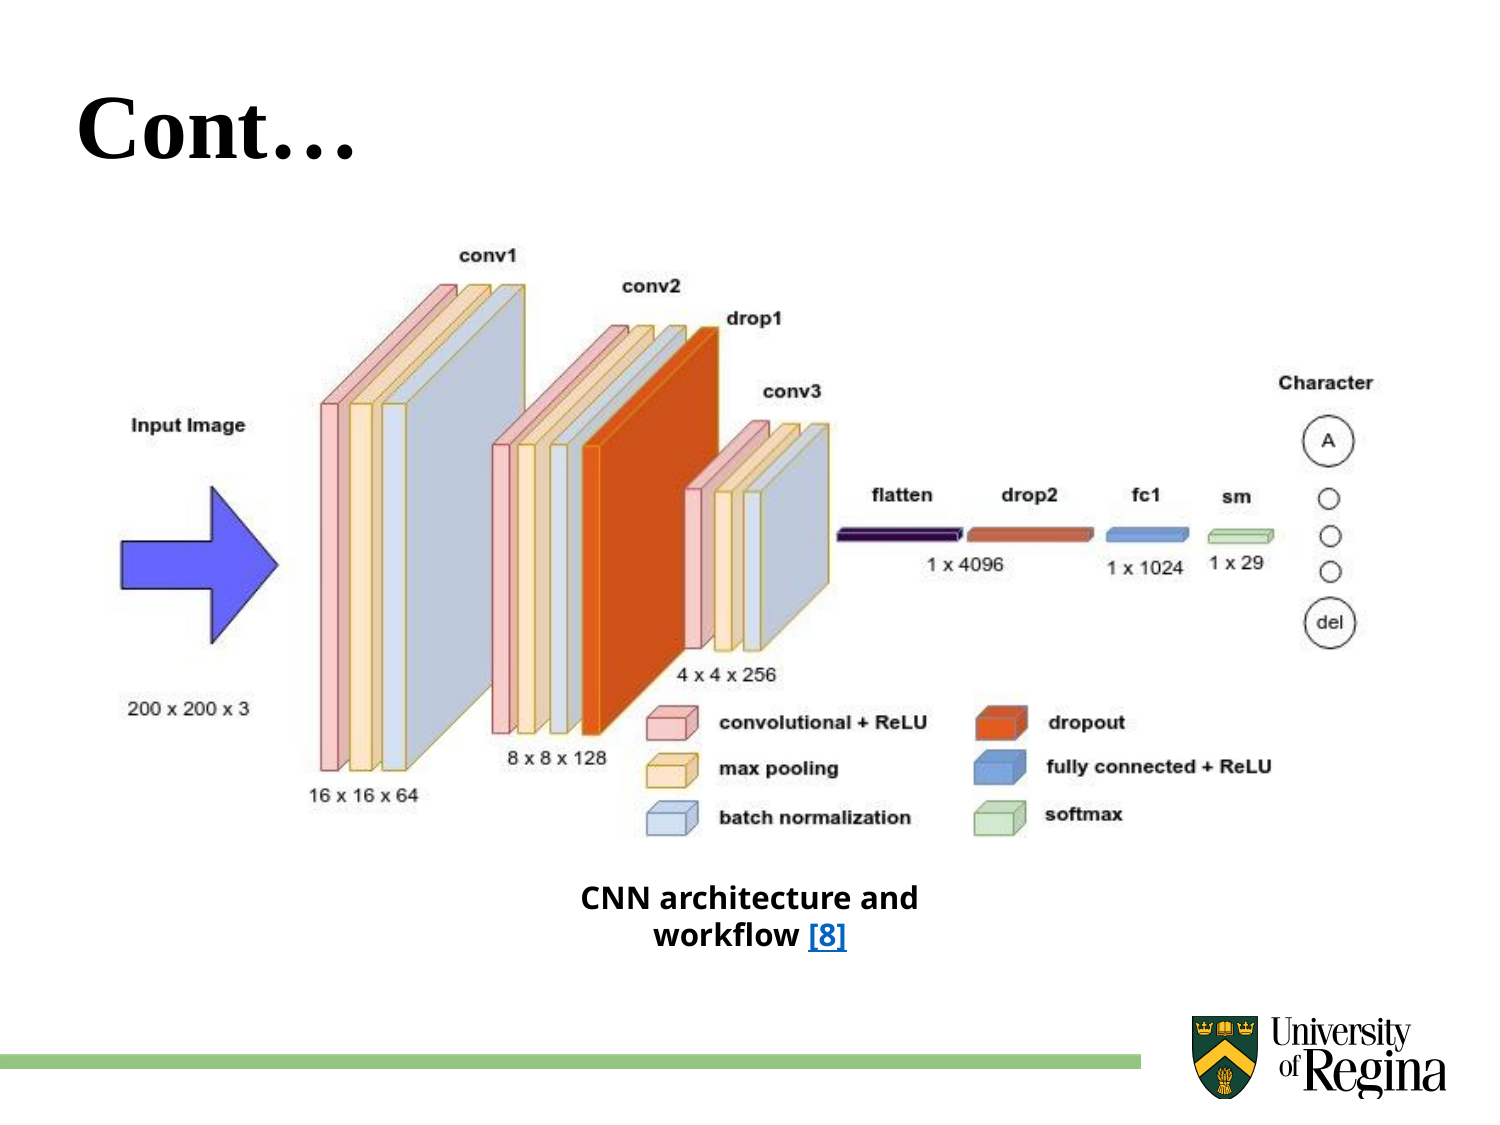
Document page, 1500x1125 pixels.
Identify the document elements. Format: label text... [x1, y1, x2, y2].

picture [1192, 1016, 1446, 1099]
title Cont… [75, 44, 1425, 213]
picture [0, 1054, 1141, 1069]
picture [104, 230, 1396, 839]
text_box CNN architecture and workflow [8] [503, 863, 996, 974]
